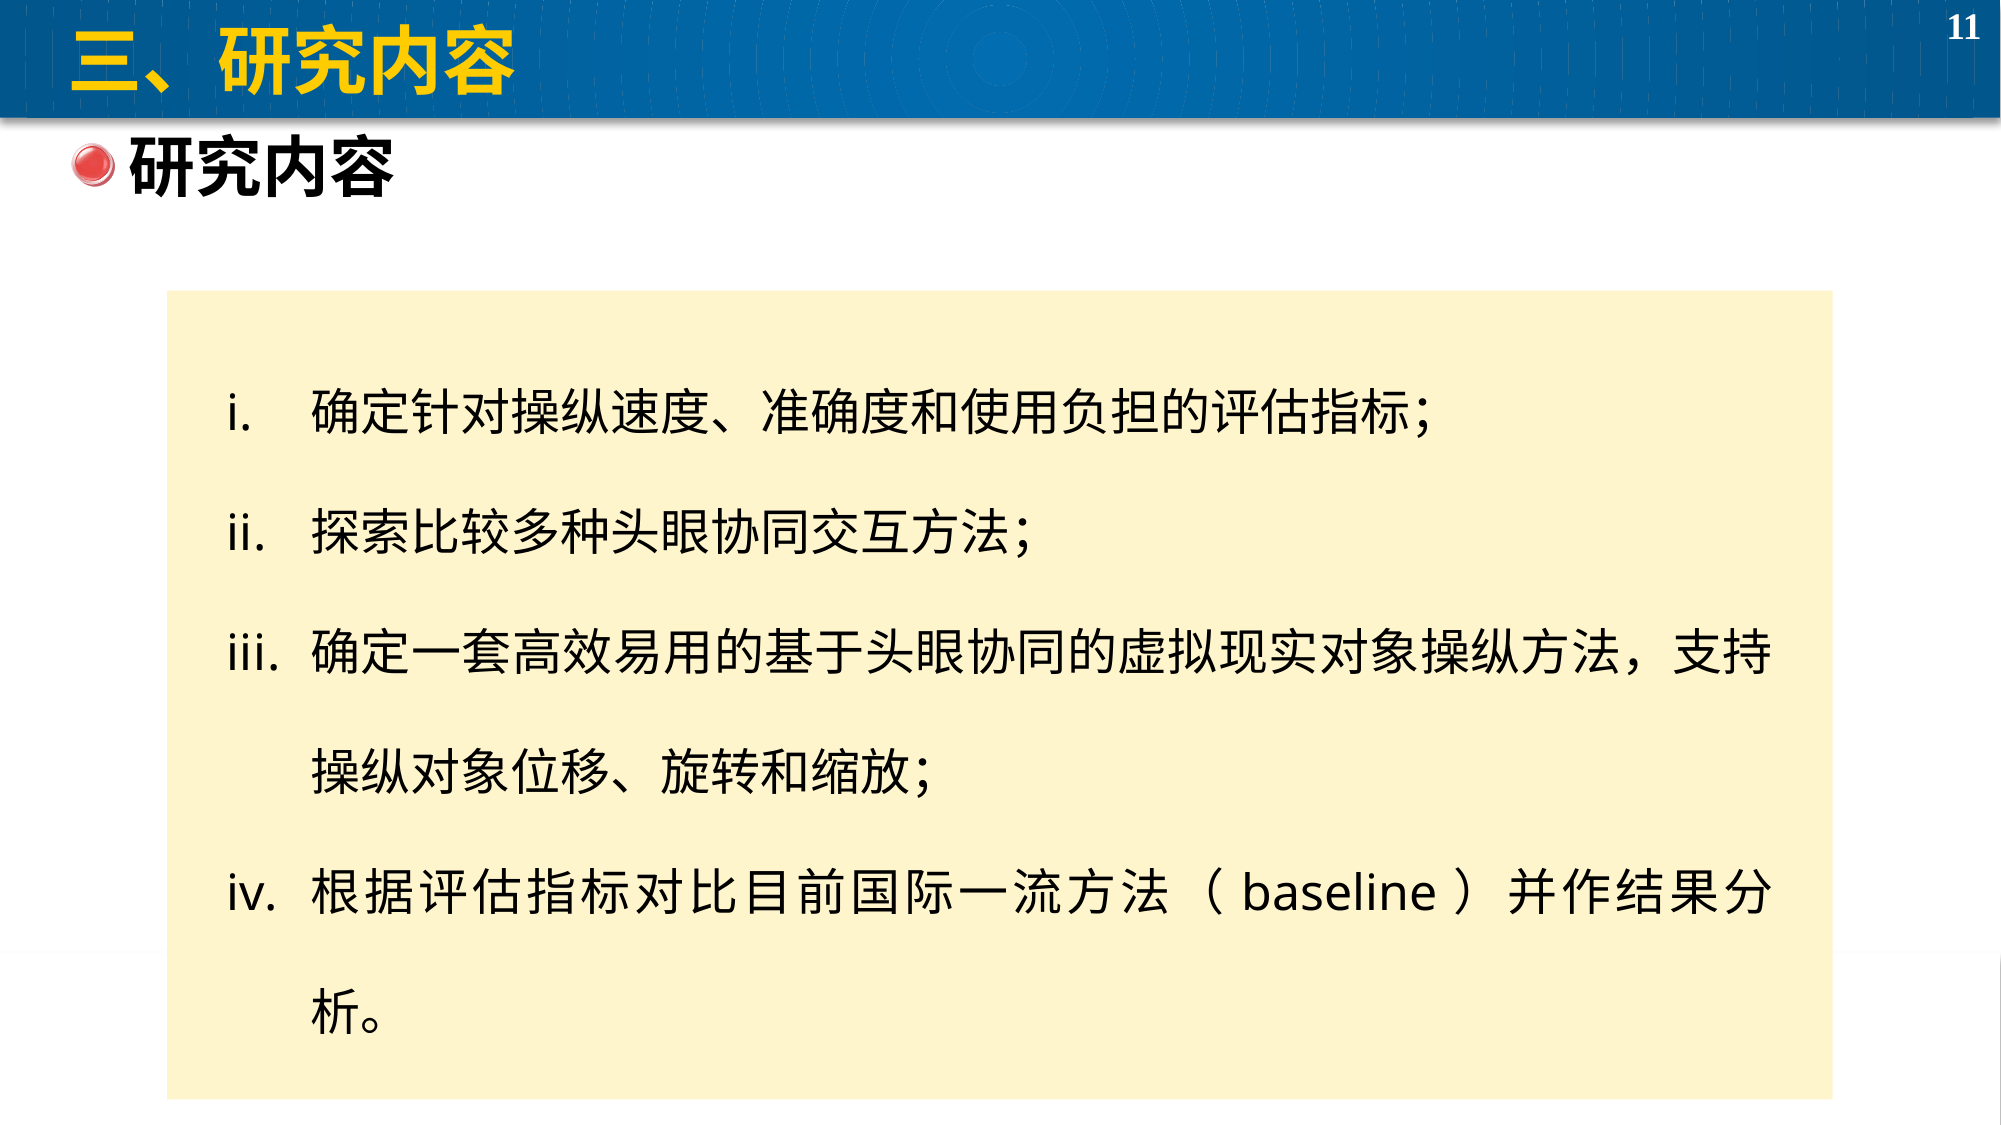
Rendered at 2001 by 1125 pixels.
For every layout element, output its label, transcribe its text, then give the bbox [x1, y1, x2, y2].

title 三、研究内容 [52, 5, 1940, 112]
list 研究内容 [55, 116, 1945, 1035]
picture [69, 140, 117, 188]
text_box 确定针对操纵速度、准确度和使用负担的评估指标； 探索比较多种头眼协同交互方法； 确定一套高效易用的基于头眼协同的虚拟现实对象操纵方法，支持操纵对象位移、旋转和缩放； 根据评估指标对比目前国际一流方法（baseline）并作结果分析。 [167, 290, 1833, 1100]
